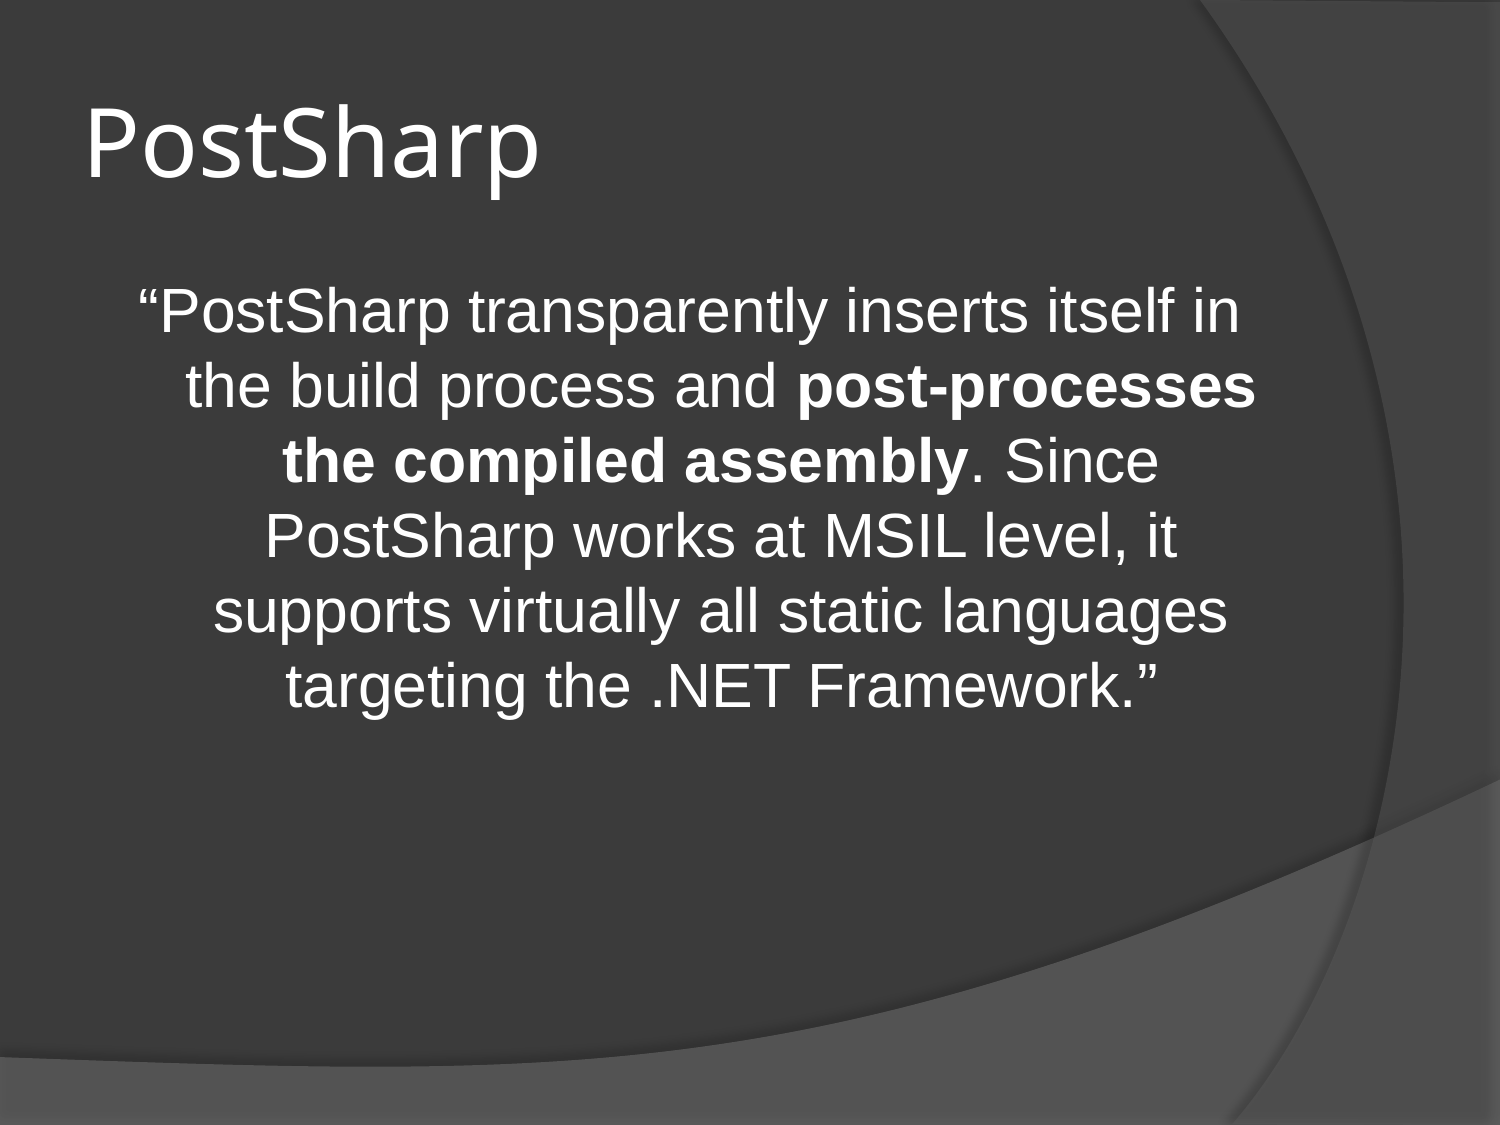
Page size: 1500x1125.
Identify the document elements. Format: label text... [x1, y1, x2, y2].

title PostSharp [75, 45, 1300, 233]
list “PostSharp transparently inserts itself in the build process and post-processes the compiled assembly. Since PostSharp works at MSIL level, it supports virtually all static languages targeting the .NET Framework.” [75, 262, 1300, 1005]
